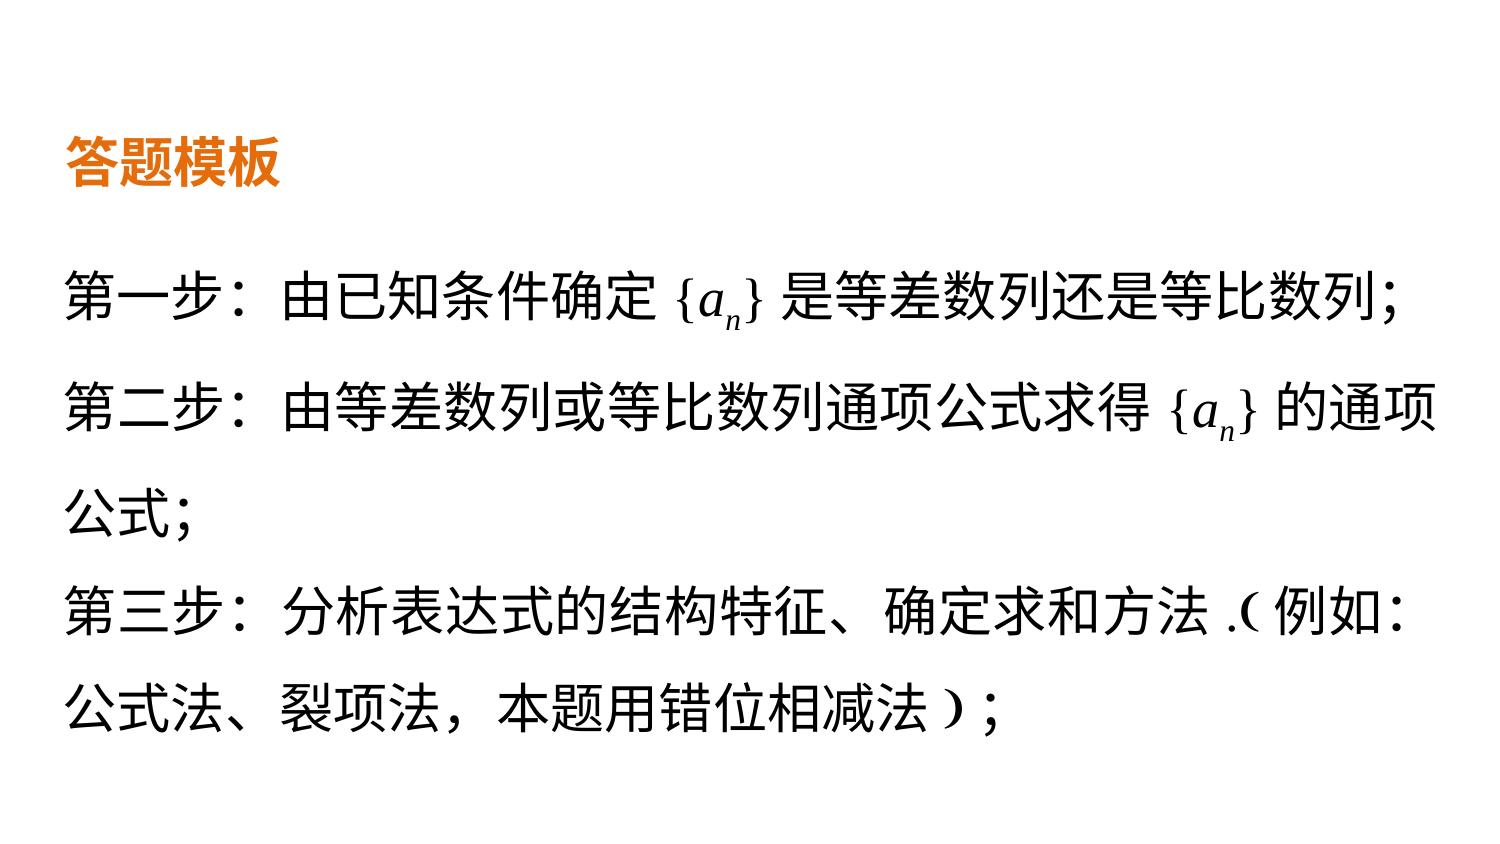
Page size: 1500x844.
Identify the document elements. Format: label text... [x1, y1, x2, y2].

text_box 第一步：由已知条件确定{an}是等差数列还是等比数列； 第二步：由等差数列或等比数列通项公式求得{an}的通项公式； 第三步：分析表达式的结构特征、确定求和方法.(例如：公式法、裂项法，本题用错位相减法)； [47, 218, 1453, 747]
text_box 答题模板 [50, 120, 297, 201]
